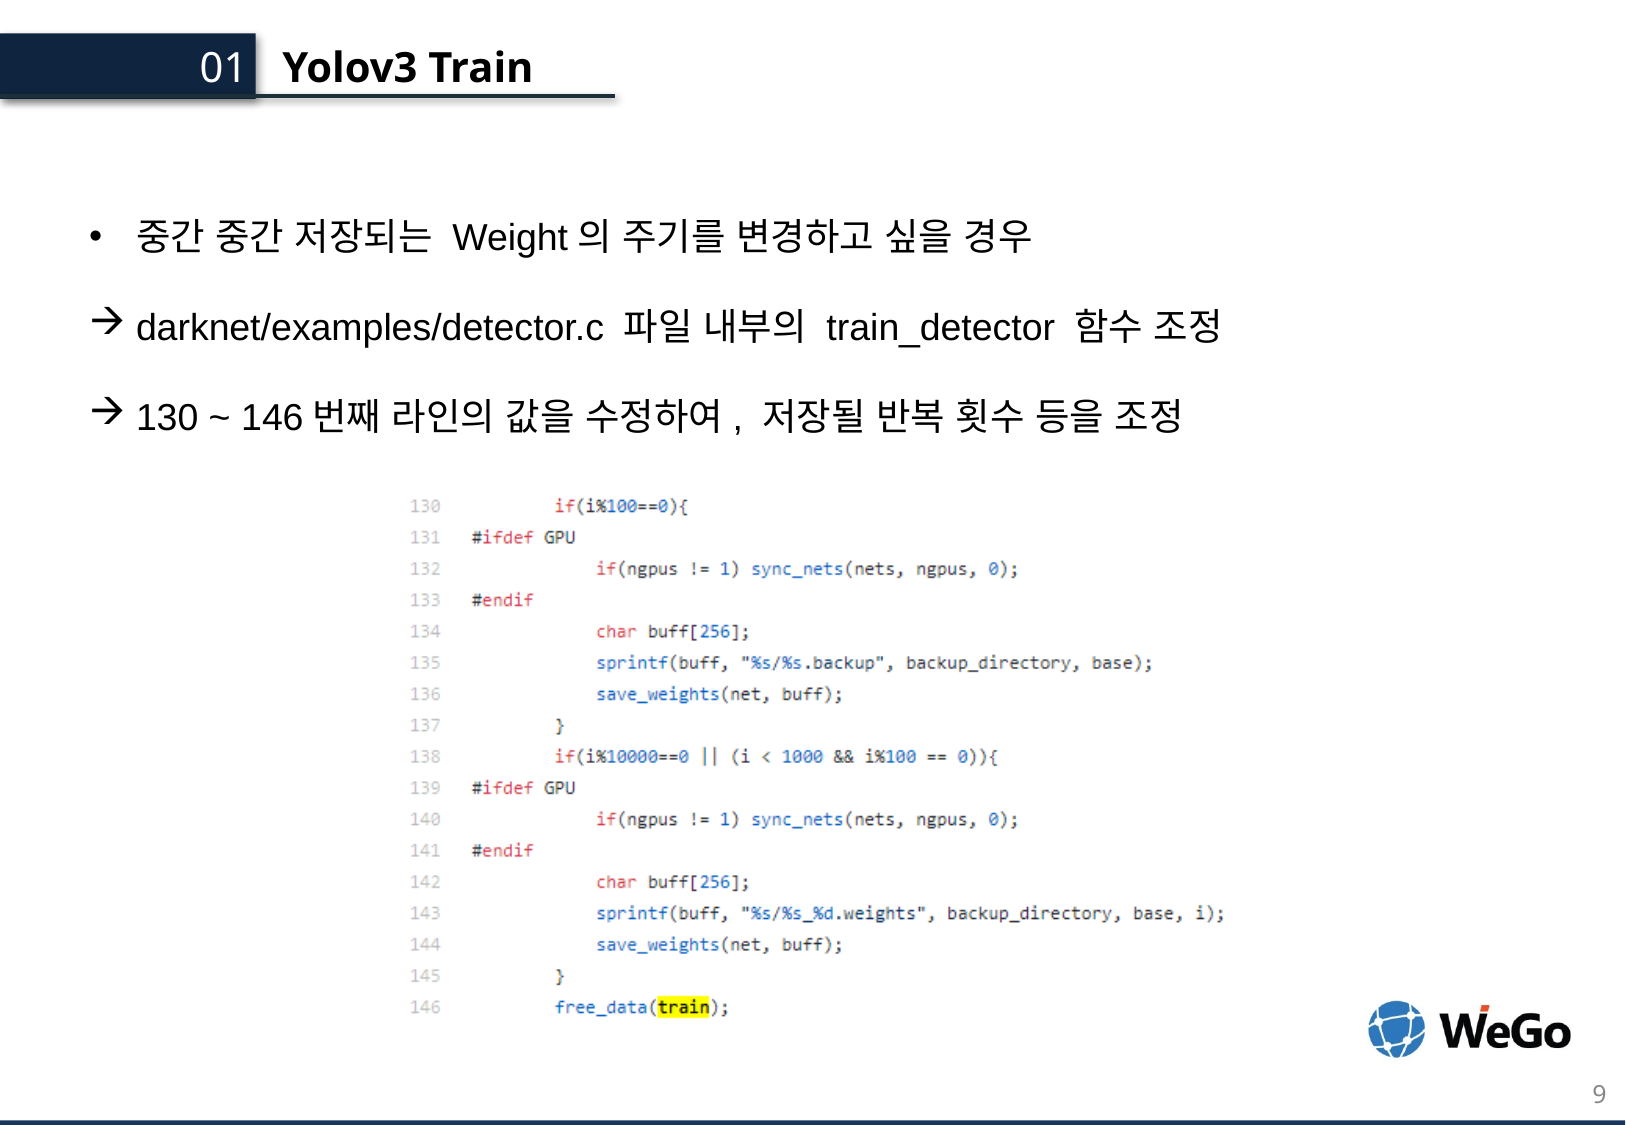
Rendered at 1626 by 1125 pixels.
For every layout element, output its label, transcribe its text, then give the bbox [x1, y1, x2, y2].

picture [379, 488, 1243, 1026]
text_box Yolov3 Train [267, 33, 777, 99]
picture [1355, 990, 1590, 1065]
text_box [0, 33, 263, 95]
slide_number 9 [1242, 1065, 1622, 1125]
text_box 중간 중간 저장되는 Weight의 주기를 변경하고 싶을 경우 darknet/examples/detector.c 파일 내부의 train_detector 함수 조정 130 ~ 146번째 라인의 값을 수정하여, 저장될 반복 횟수 등을 조정 [74, 160, 1551, 446]
